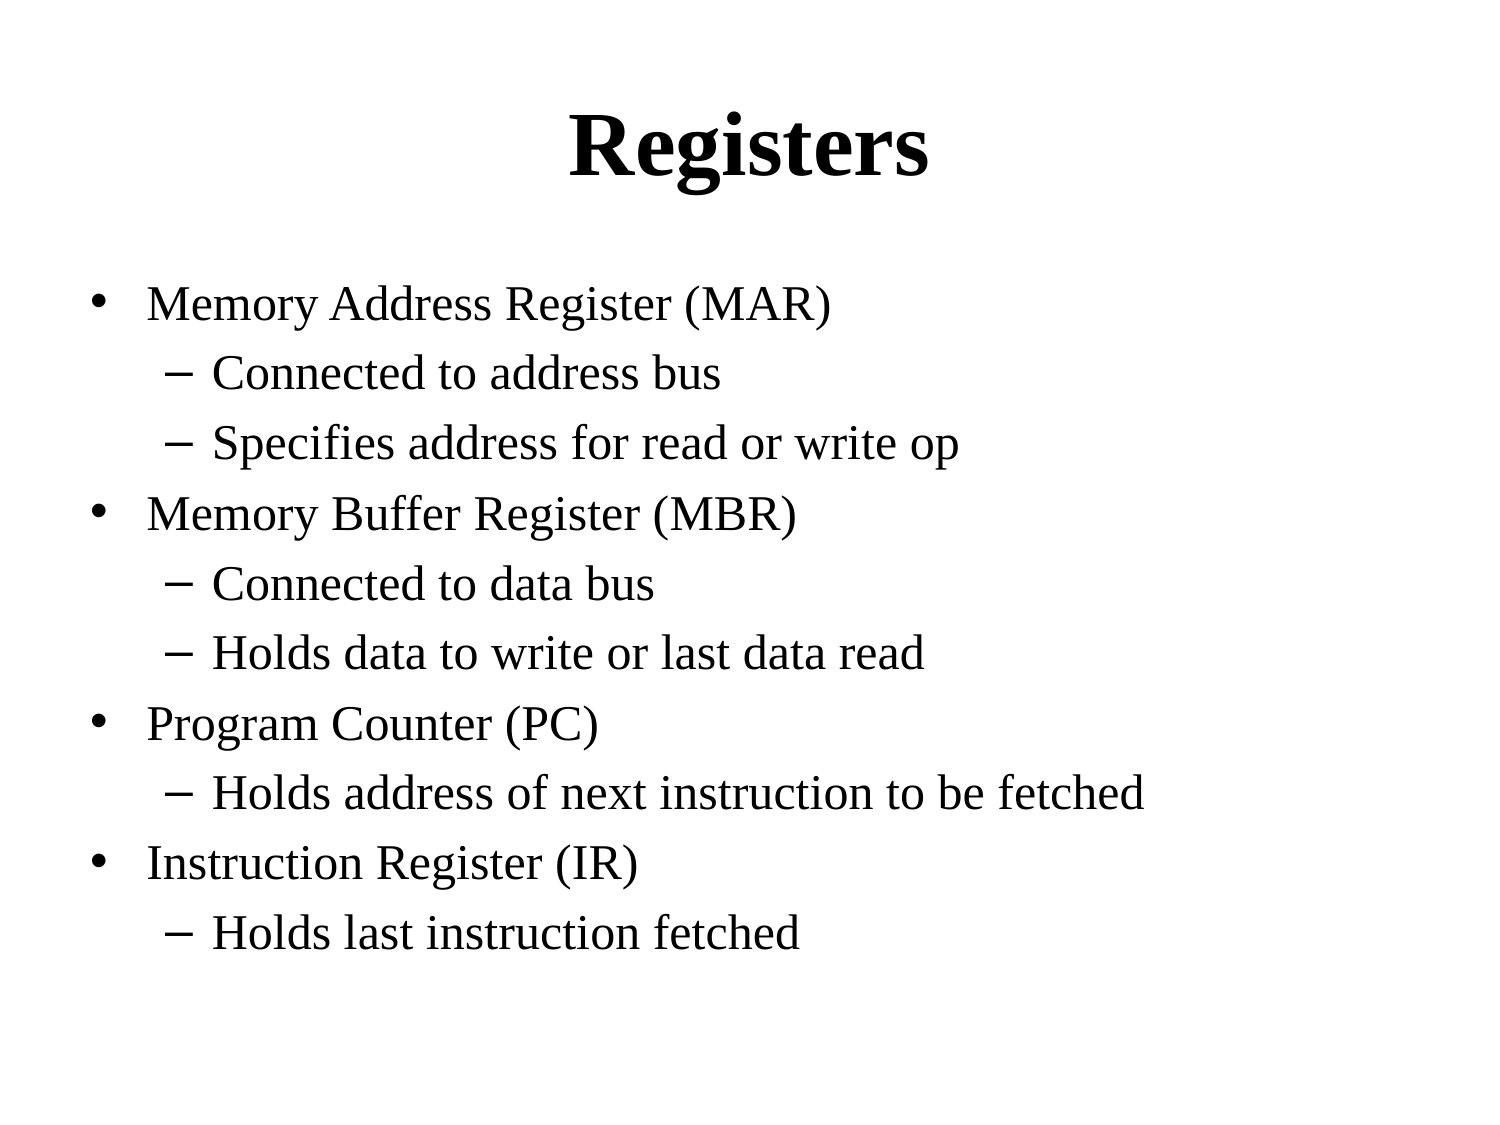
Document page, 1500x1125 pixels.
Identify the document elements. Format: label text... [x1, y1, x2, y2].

title Registers [75, 45, 1425, 233]
list Memory Address Register (MAR) Connected to address bus Specifies address for read or write op Memory Buffer Register (MBR) Connected to data bus Holds data to write or last data read Program Counter (PC) Holds address of next instruction to be fetched Instruction Register (IR) Holds last instruction fetched [75, 262, 1425, 1005]
